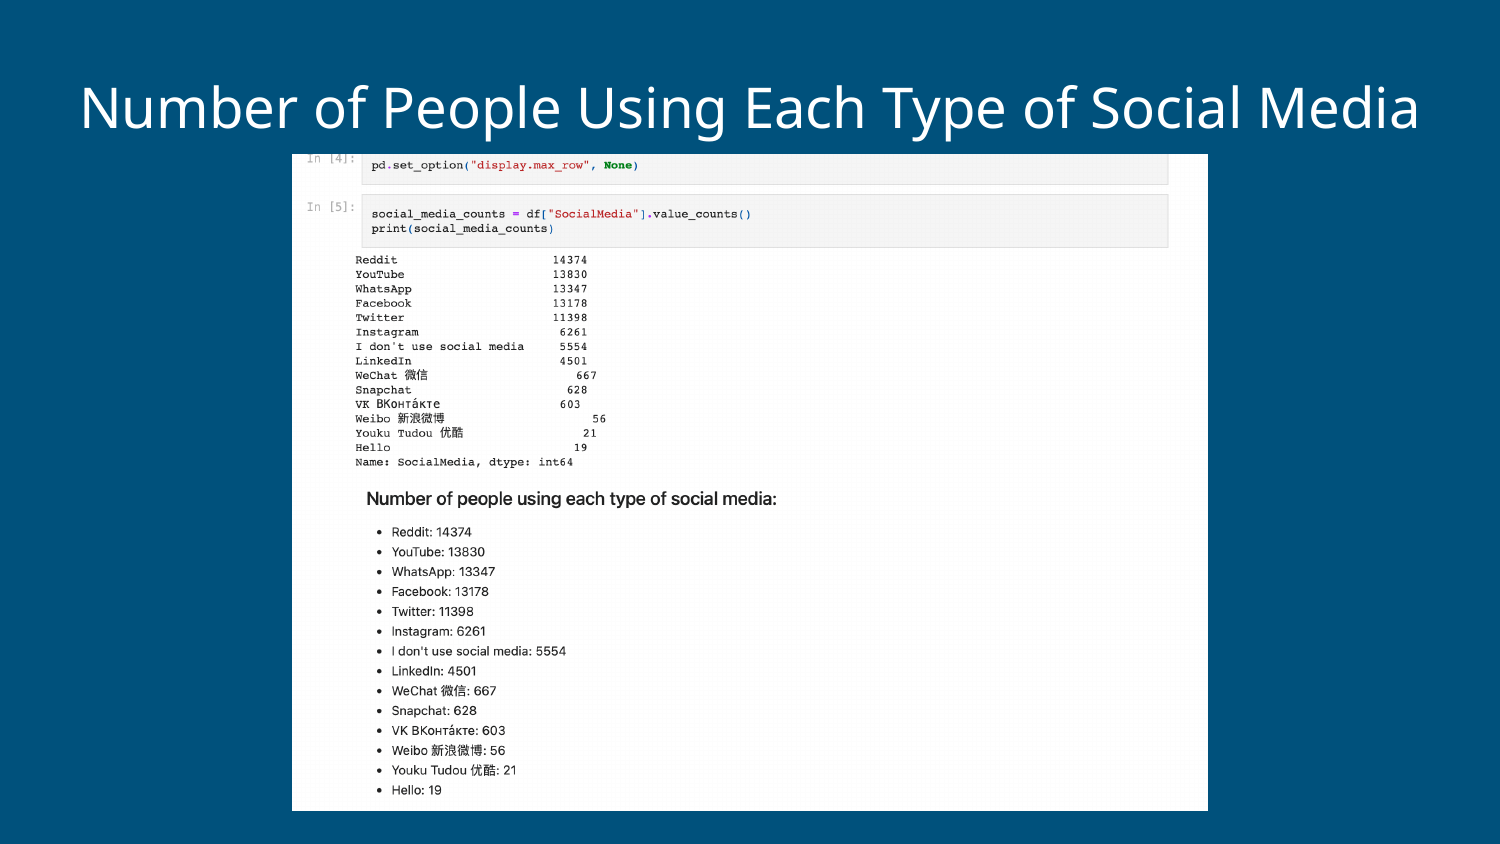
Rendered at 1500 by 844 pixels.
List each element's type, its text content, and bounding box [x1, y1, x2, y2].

title Number of People Using Each Type of Social Media [63, 42, 1437, 155]
picture [293, 155, 1207, 810]
